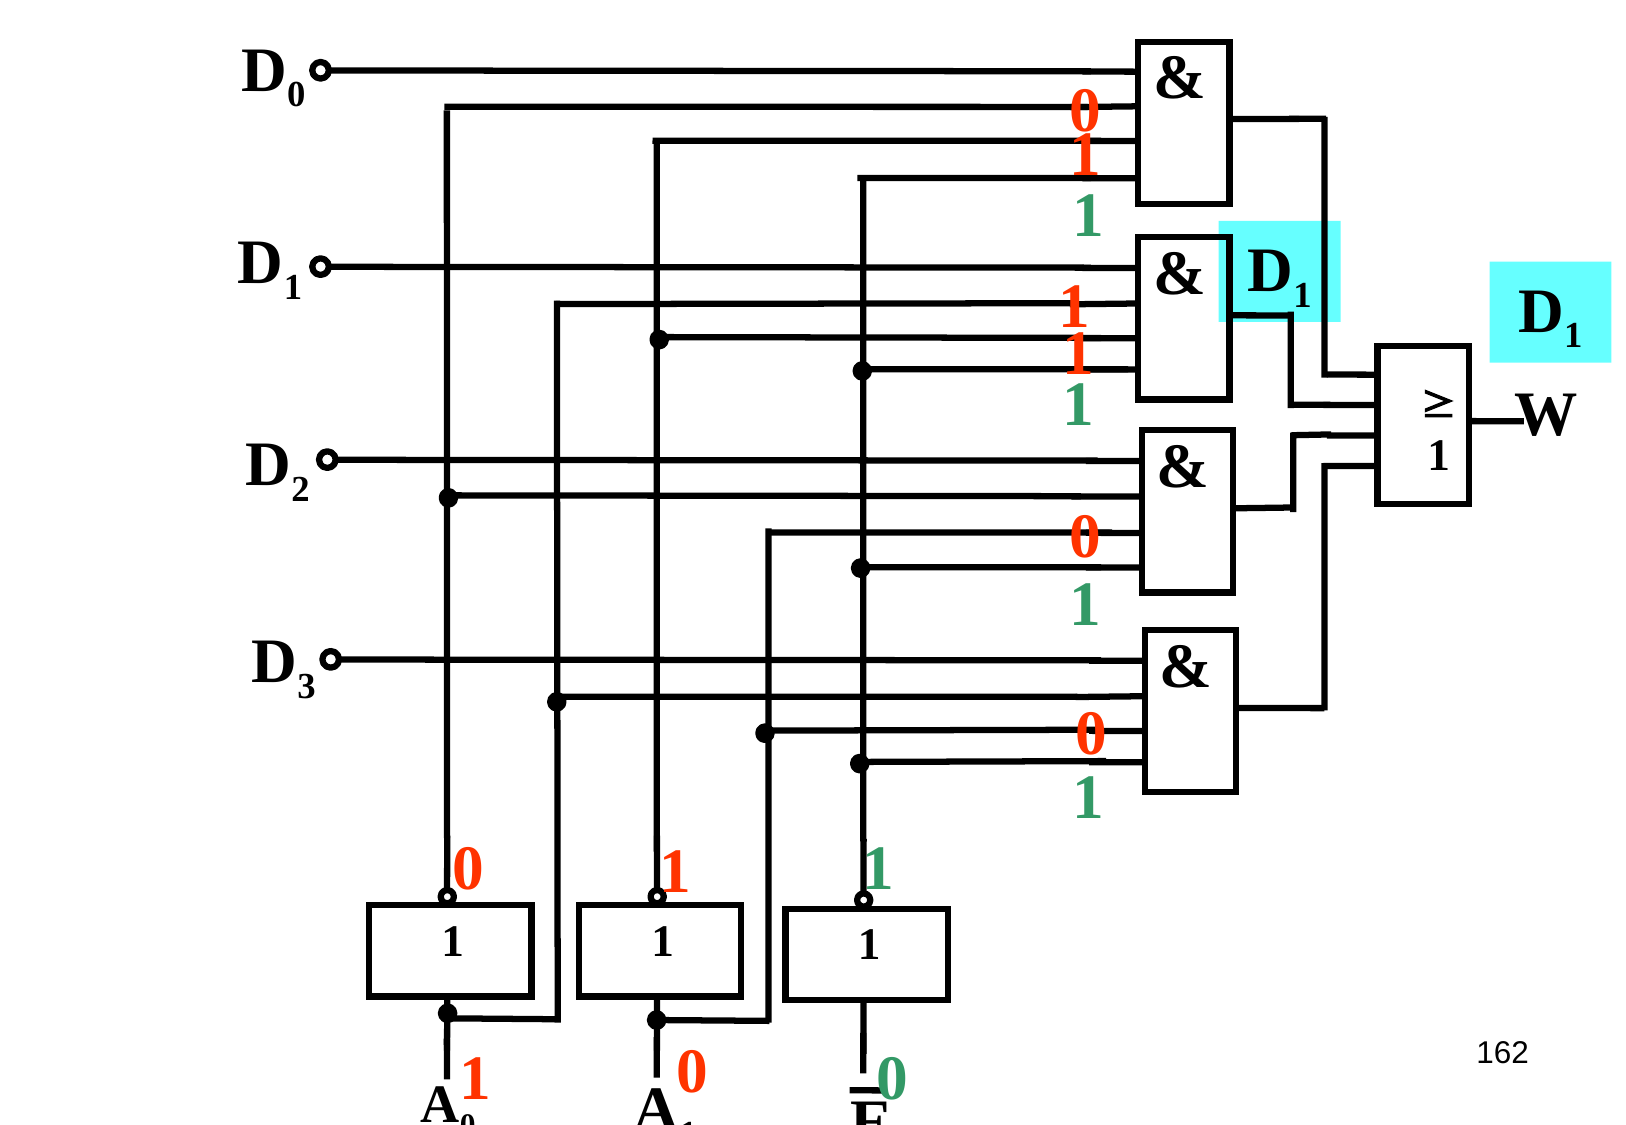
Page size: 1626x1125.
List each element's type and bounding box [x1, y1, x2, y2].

text_box [412, 1020, 756, 1120]
text_box [221, 19, 1625, 1125]
text_box [412, 817, 732, 914]
